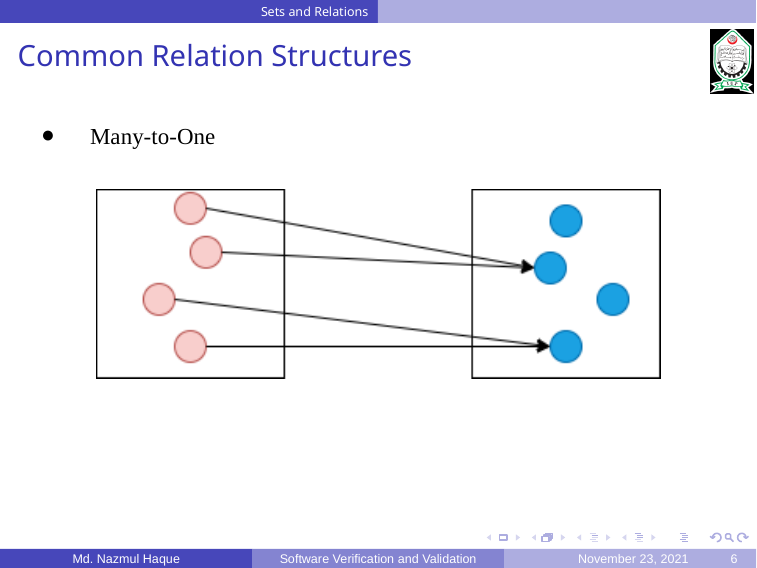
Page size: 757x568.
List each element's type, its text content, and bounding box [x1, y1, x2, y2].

picture [740, 29, 754, 94]
text_box Sets and Relations [0, 0, 377, 23]
text_box Many-to-One [0, 106, 757, 523]
picture [95, 189, 661, 379]
text_box Common Relation Structures [15, 27, 740, 102]
text_box [377, 0, 756, 23]
